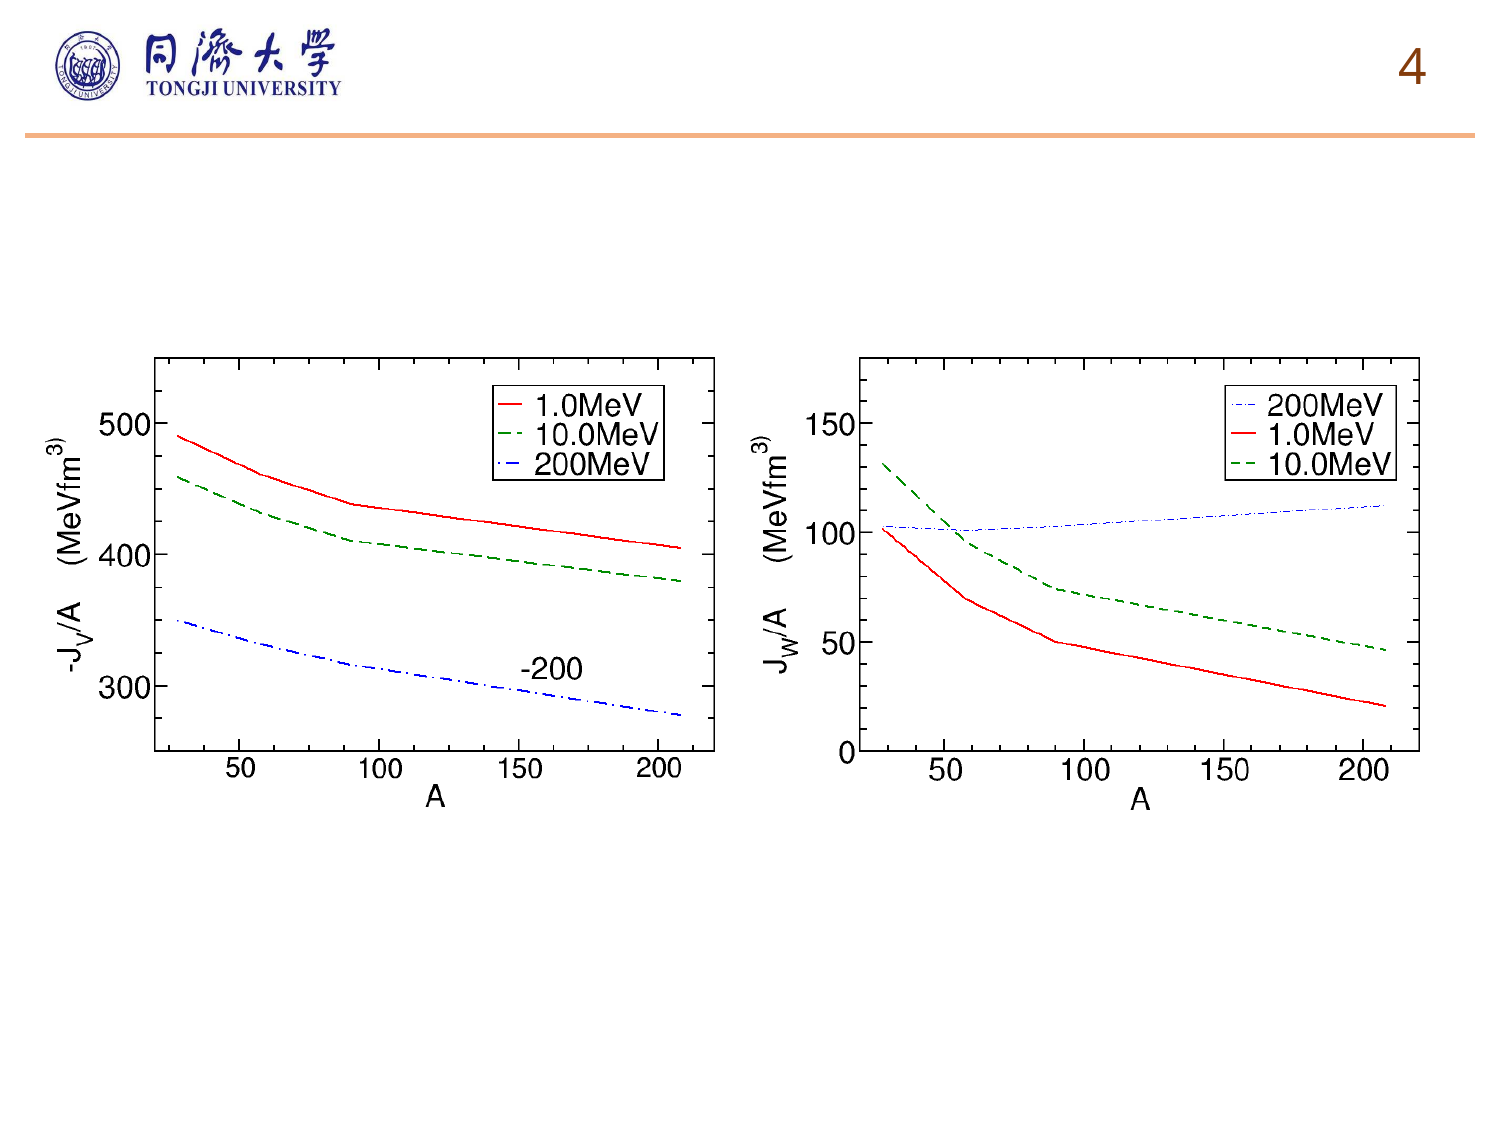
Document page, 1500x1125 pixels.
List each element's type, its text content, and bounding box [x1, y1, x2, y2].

picture [25, 0, 371, 131]
picture [42, 273, 1475, 836]
text_box 4 [1383, 27, 1442, 103]
